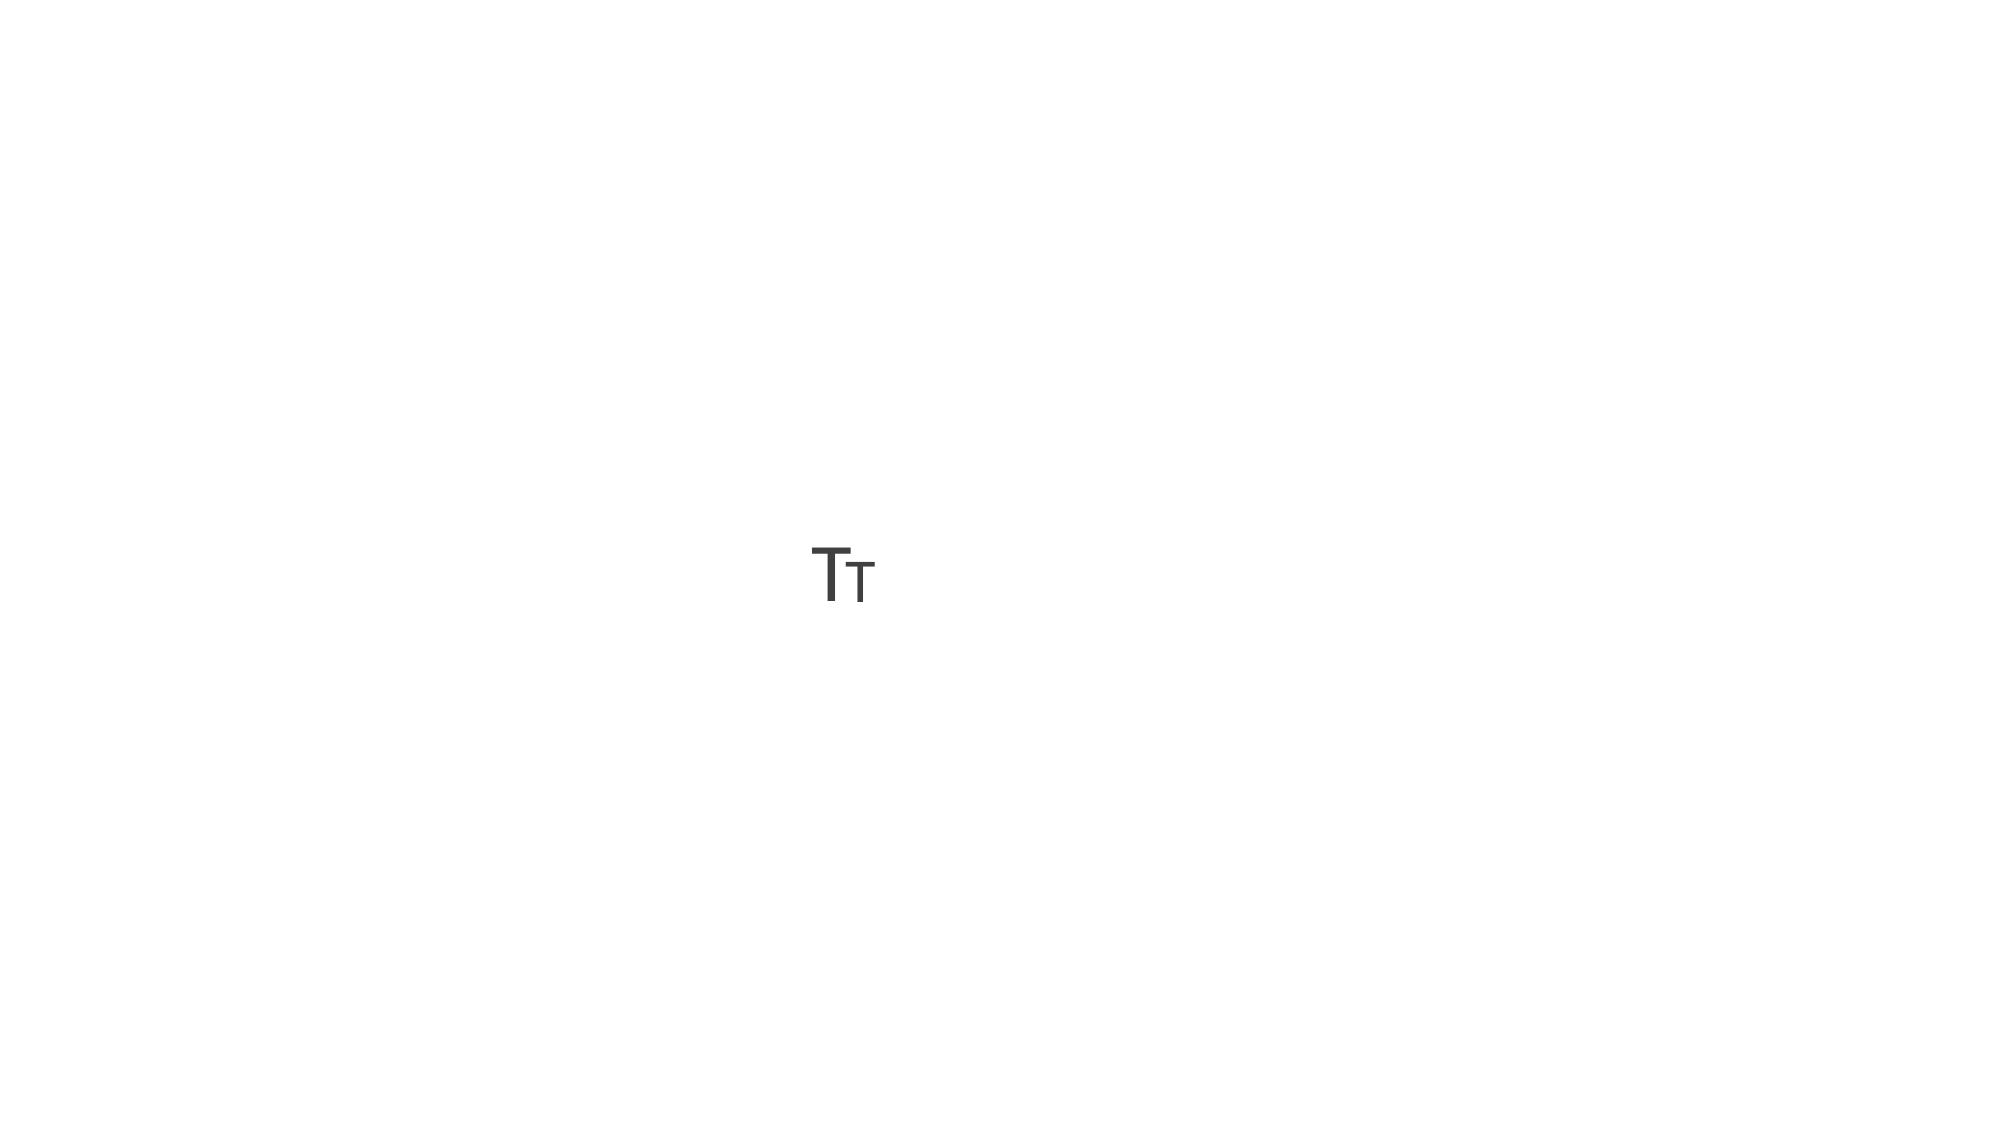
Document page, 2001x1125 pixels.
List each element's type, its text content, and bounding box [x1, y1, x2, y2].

text_box T [797, 518, 853, 619]
text_box T [830, 539, 876, 615]
